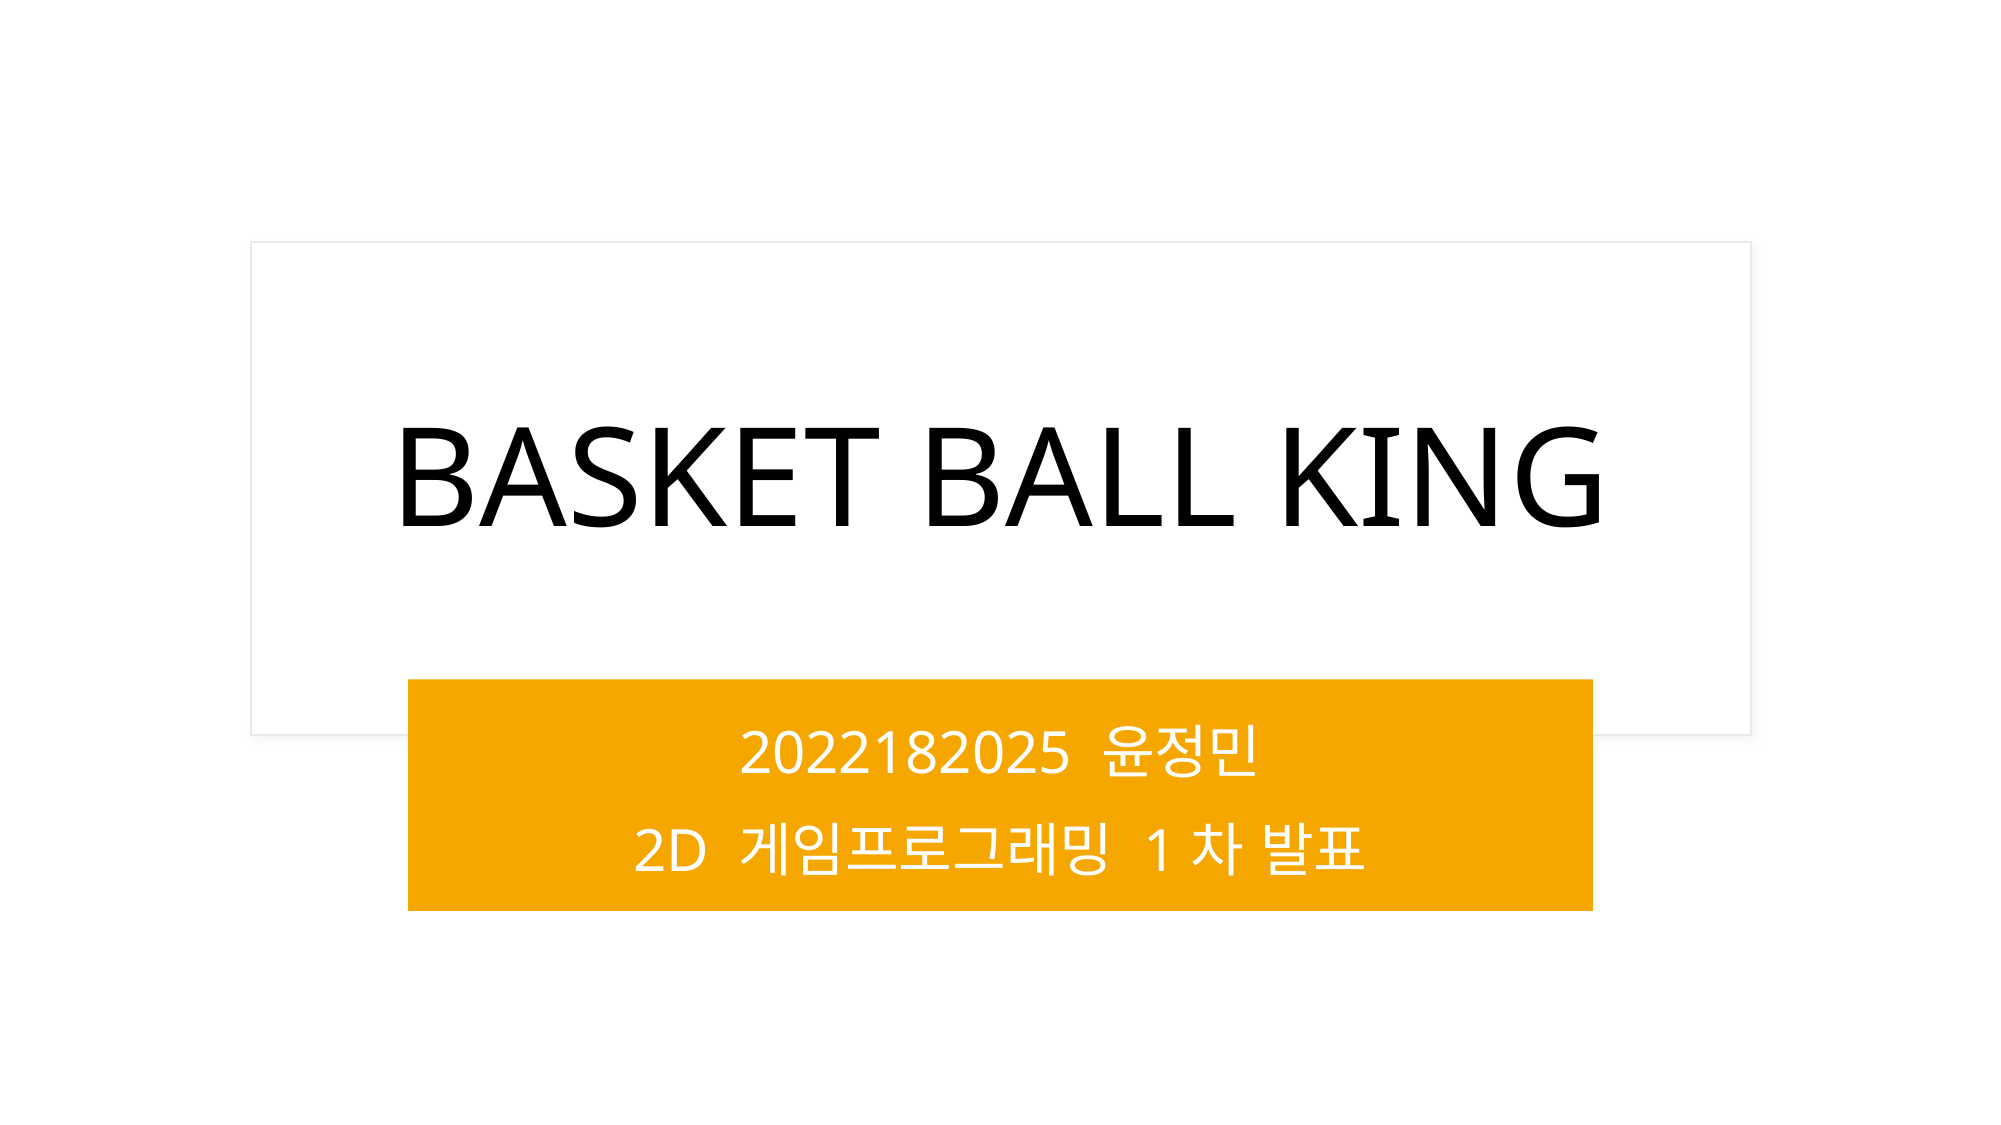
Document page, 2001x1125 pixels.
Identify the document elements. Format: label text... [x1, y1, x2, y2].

title BASKET BALL KING [295, 303, 1705, 661]
subtitle 2022182025 윤정민 2D 게임프로그래밍 1차 발표 [408, 679, 1593, 911]
